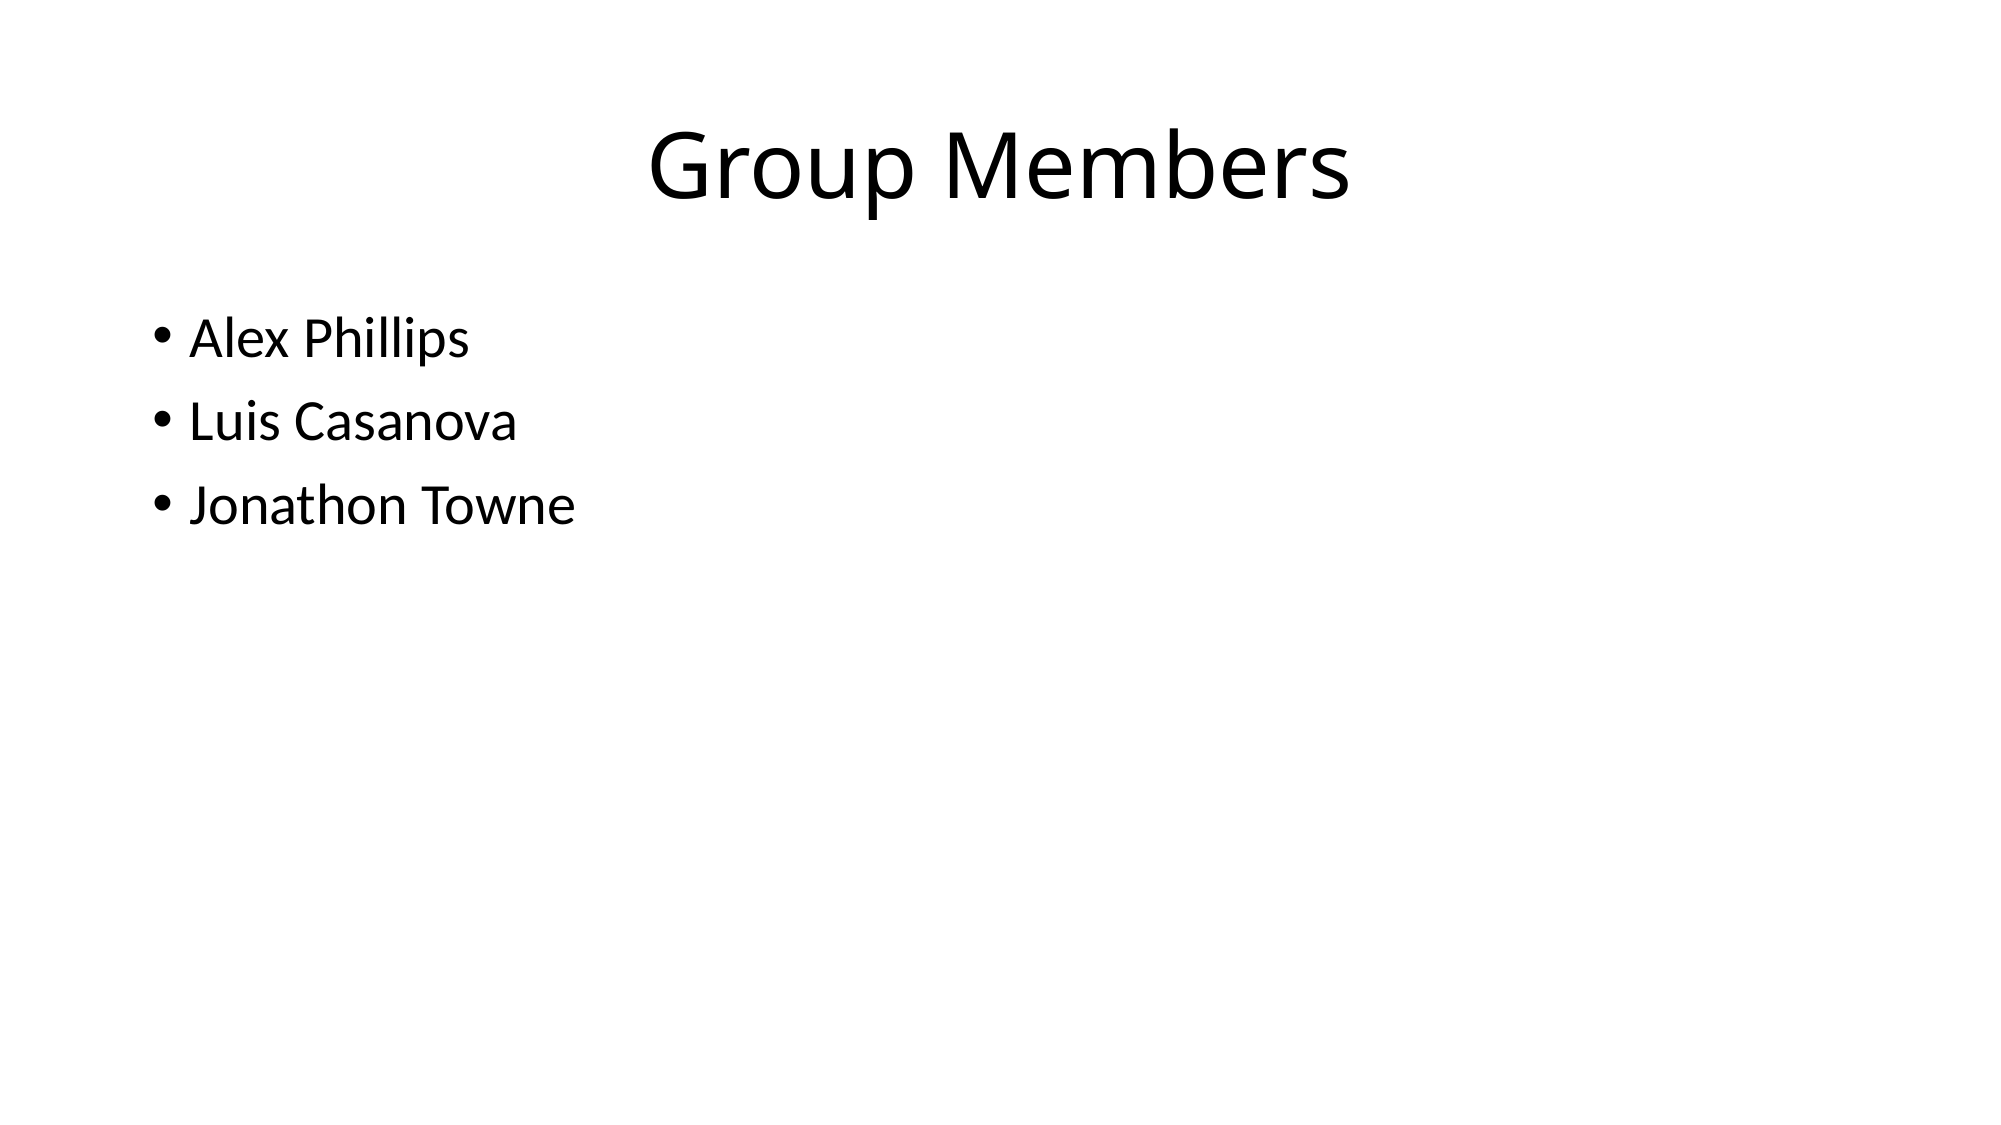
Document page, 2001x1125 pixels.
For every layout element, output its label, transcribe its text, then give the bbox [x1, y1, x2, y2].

list Alex Phillips Luis Casanova Jonathon Towne [137, 299, 1863, 1014]
title Group Members [137, 59, 1863, 278]
